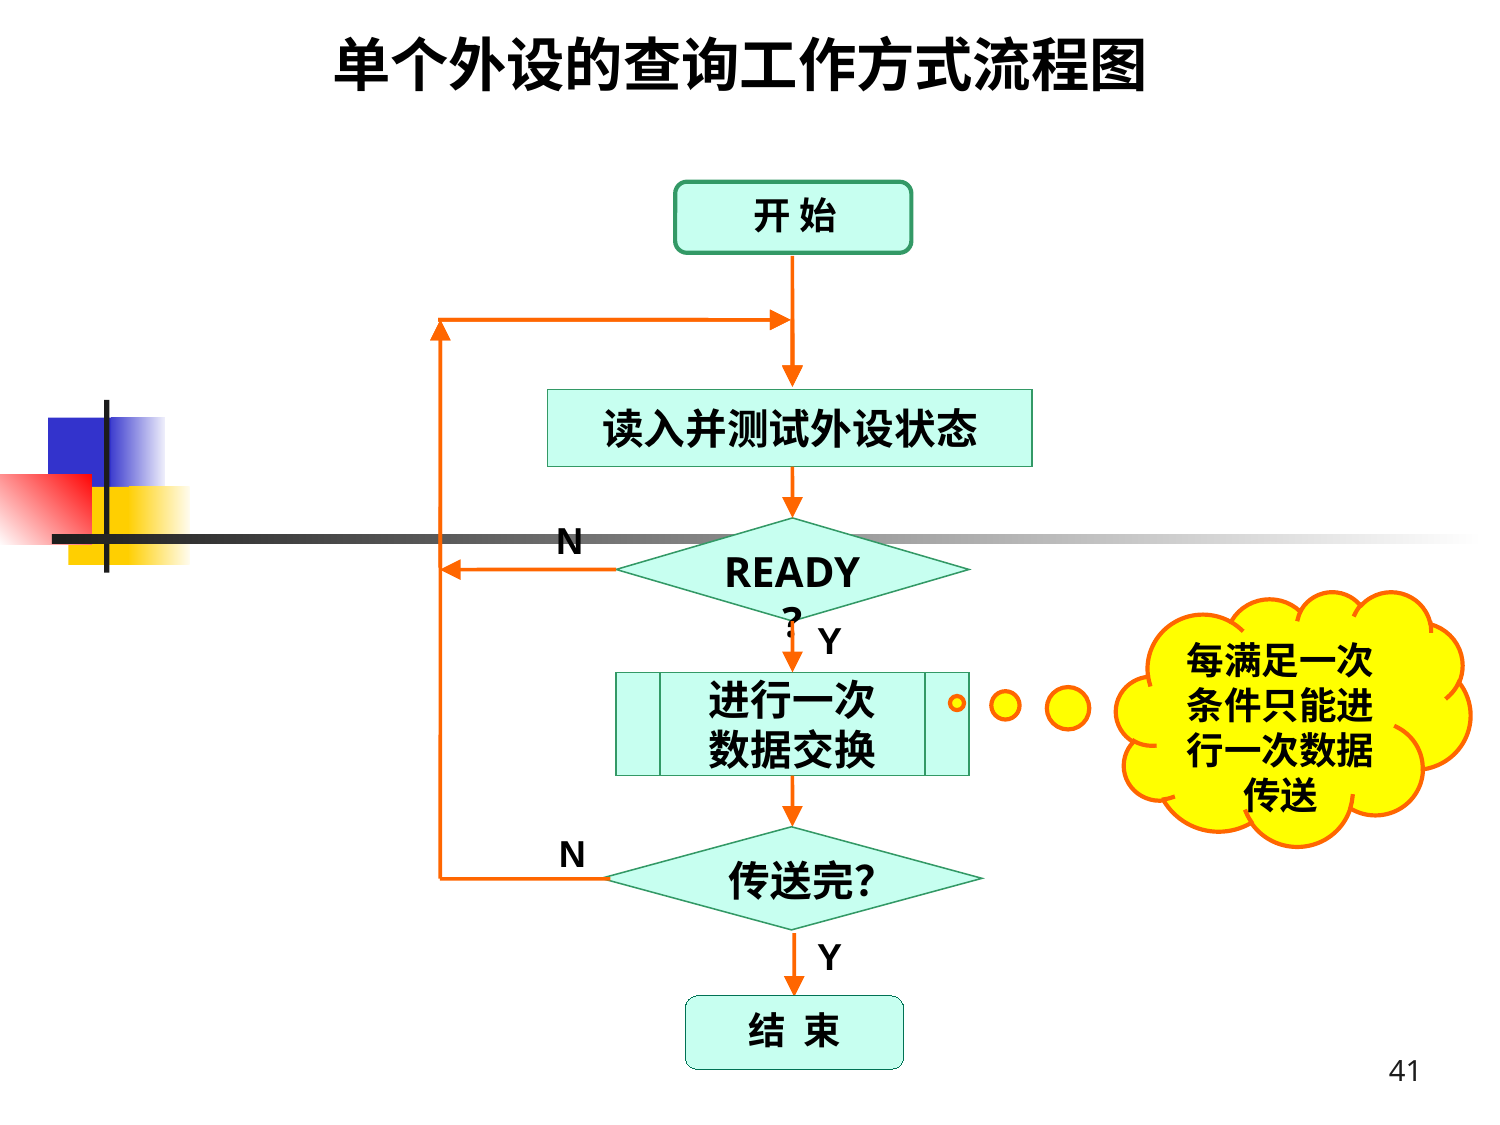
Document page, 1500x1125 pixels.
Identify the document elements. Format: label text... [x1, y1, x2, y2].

text_box [441, 559, 617, 580]
text_box [782, 621, 803, 673]
text_box 每满足一次条件只能进行一次数据传送 [1046, 687, 1090, 730]
text_box [430, 320, 451, 879]
slide_number 41 [1124, 1024, 1438, 1101]
text_box 读入并测试外设状态 [547, 389, 1033, 467]
text_box 单个外设的查询工作方式流程图 [317, 20, 1263, 106]
text_box 每满足一次条件只能进行一次数据传送 [1115, 592, 1471, 847]
text_box 进行一次 数据交换 [616, 672, 969, 776]
text_box Y [805, 617, 853, 663]
text_box [782, 466, 803, 518]
text_box 每满足一次条件只能进行一次数据传送 [991, 691, 1020, 720]
text_box 传送完？ [602, 826, 983, 930]
text_box Y [805, 933, 853, 979]
text_box 结 束 [685, 995, 904, 1070]
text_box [674, 181, 912, 254]
text_box [782, 318, 803, 386]
text_box [438, 309, 791, 331]
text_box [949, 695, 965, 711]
text_box [782, 775, 803, 826]
text_box N [548, 829, 596, 875]
text_box READY? [617, 518, 969, 621]
text_box N [546, 517, 594, 563]
text_box [783, 933, 805, 995]
